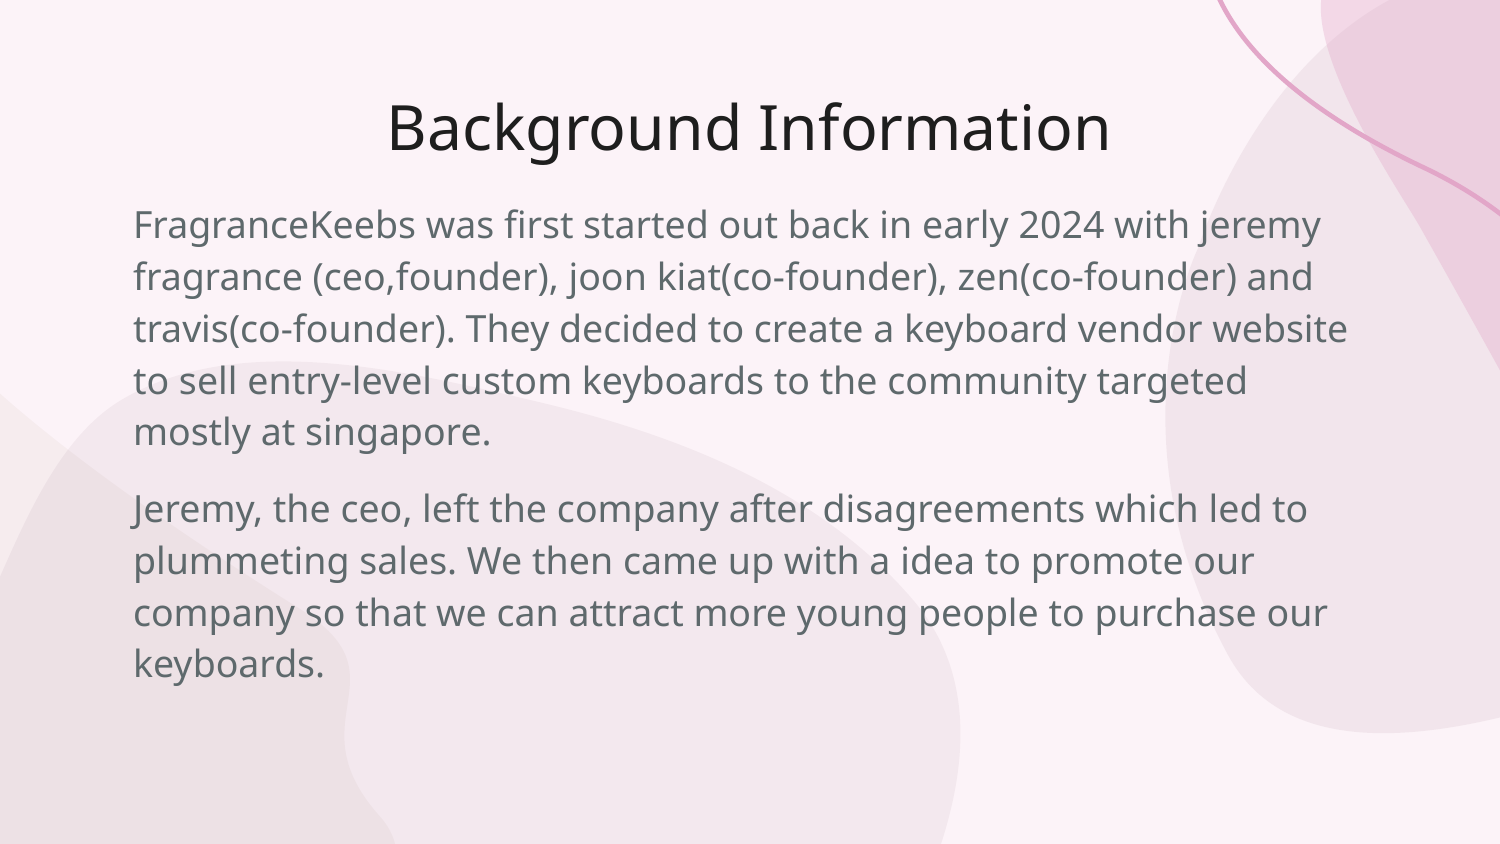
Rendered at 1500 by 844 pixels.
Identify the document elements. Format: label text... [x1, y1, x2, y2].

list FragranceKeebs was first started out back in early 2024 with jeremy fragrance (ceo,founder), joon kiat(co-founder), zen(co-founder) and travis(co-founder). They decided to create a keyboard vendor website to sell entry-level custom keyboards to the community targeted mostly at singapore. Jeremy, the ceo, left the company after disagreements which led to plummeting sales. We then came up with a idea to promote our company so that we can attract more young people to purchase our keyboards. [118, 179, 1382, 772]
title Background Information [118, 71, 1382, 179]
